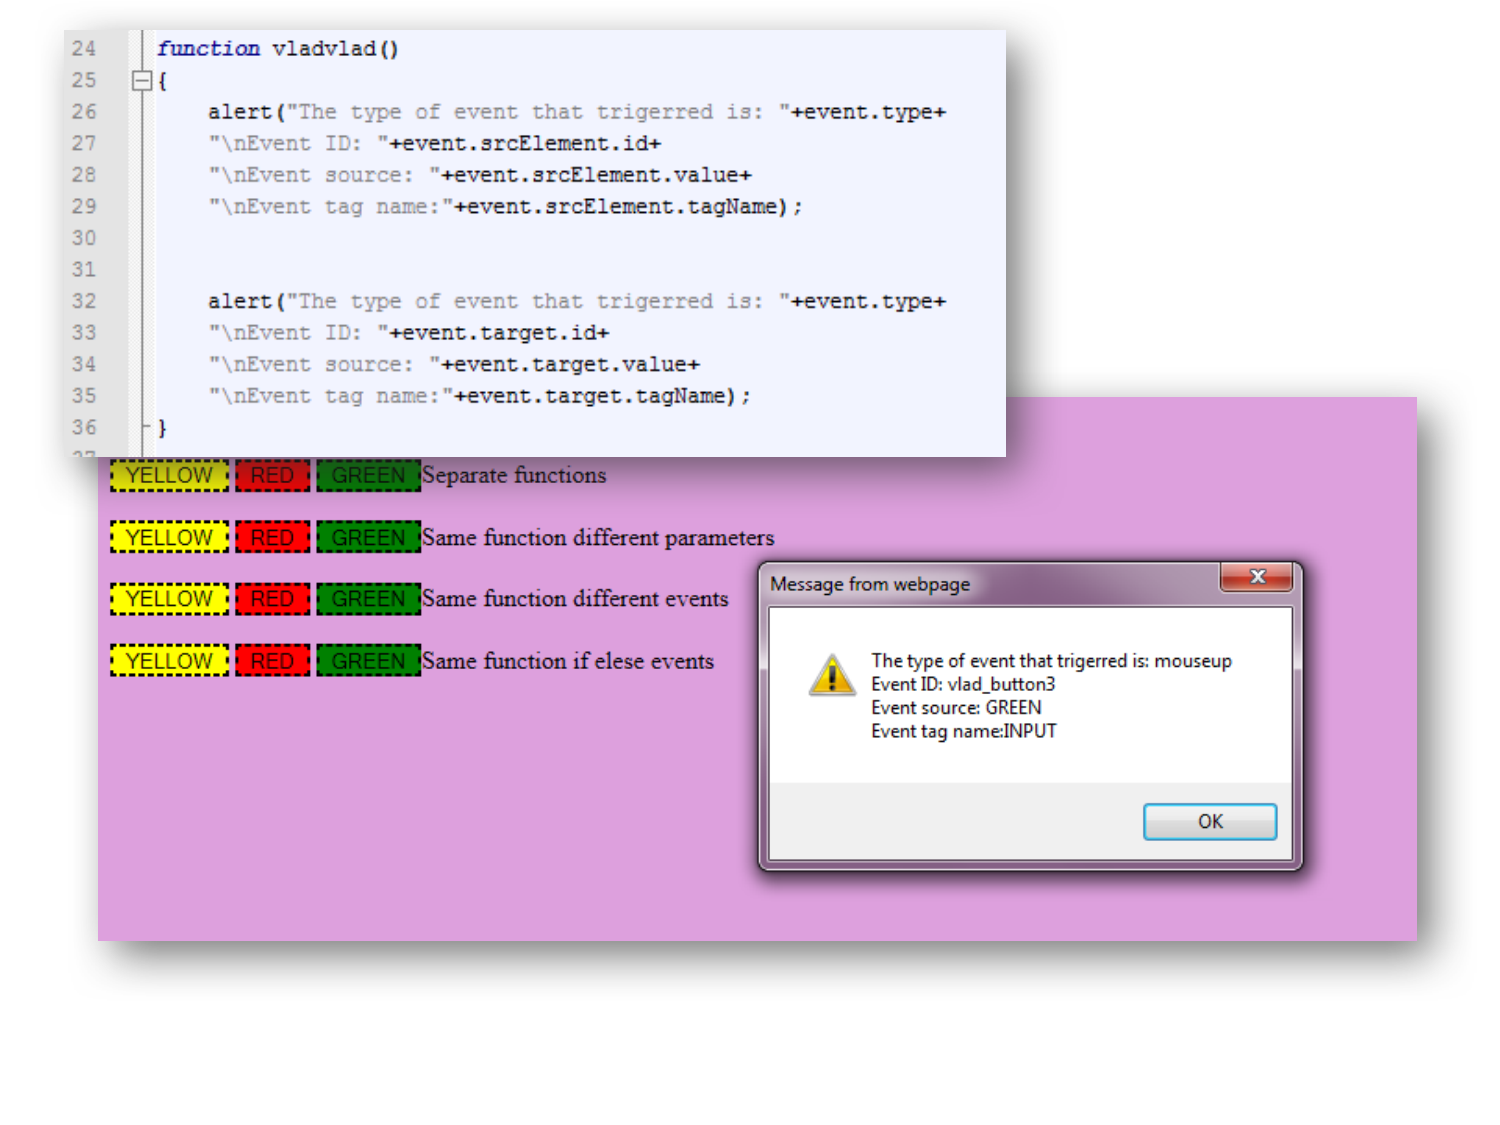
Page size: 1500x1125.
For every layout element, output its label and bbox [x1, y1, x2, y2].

picture [64, 30, 1417, 941]
